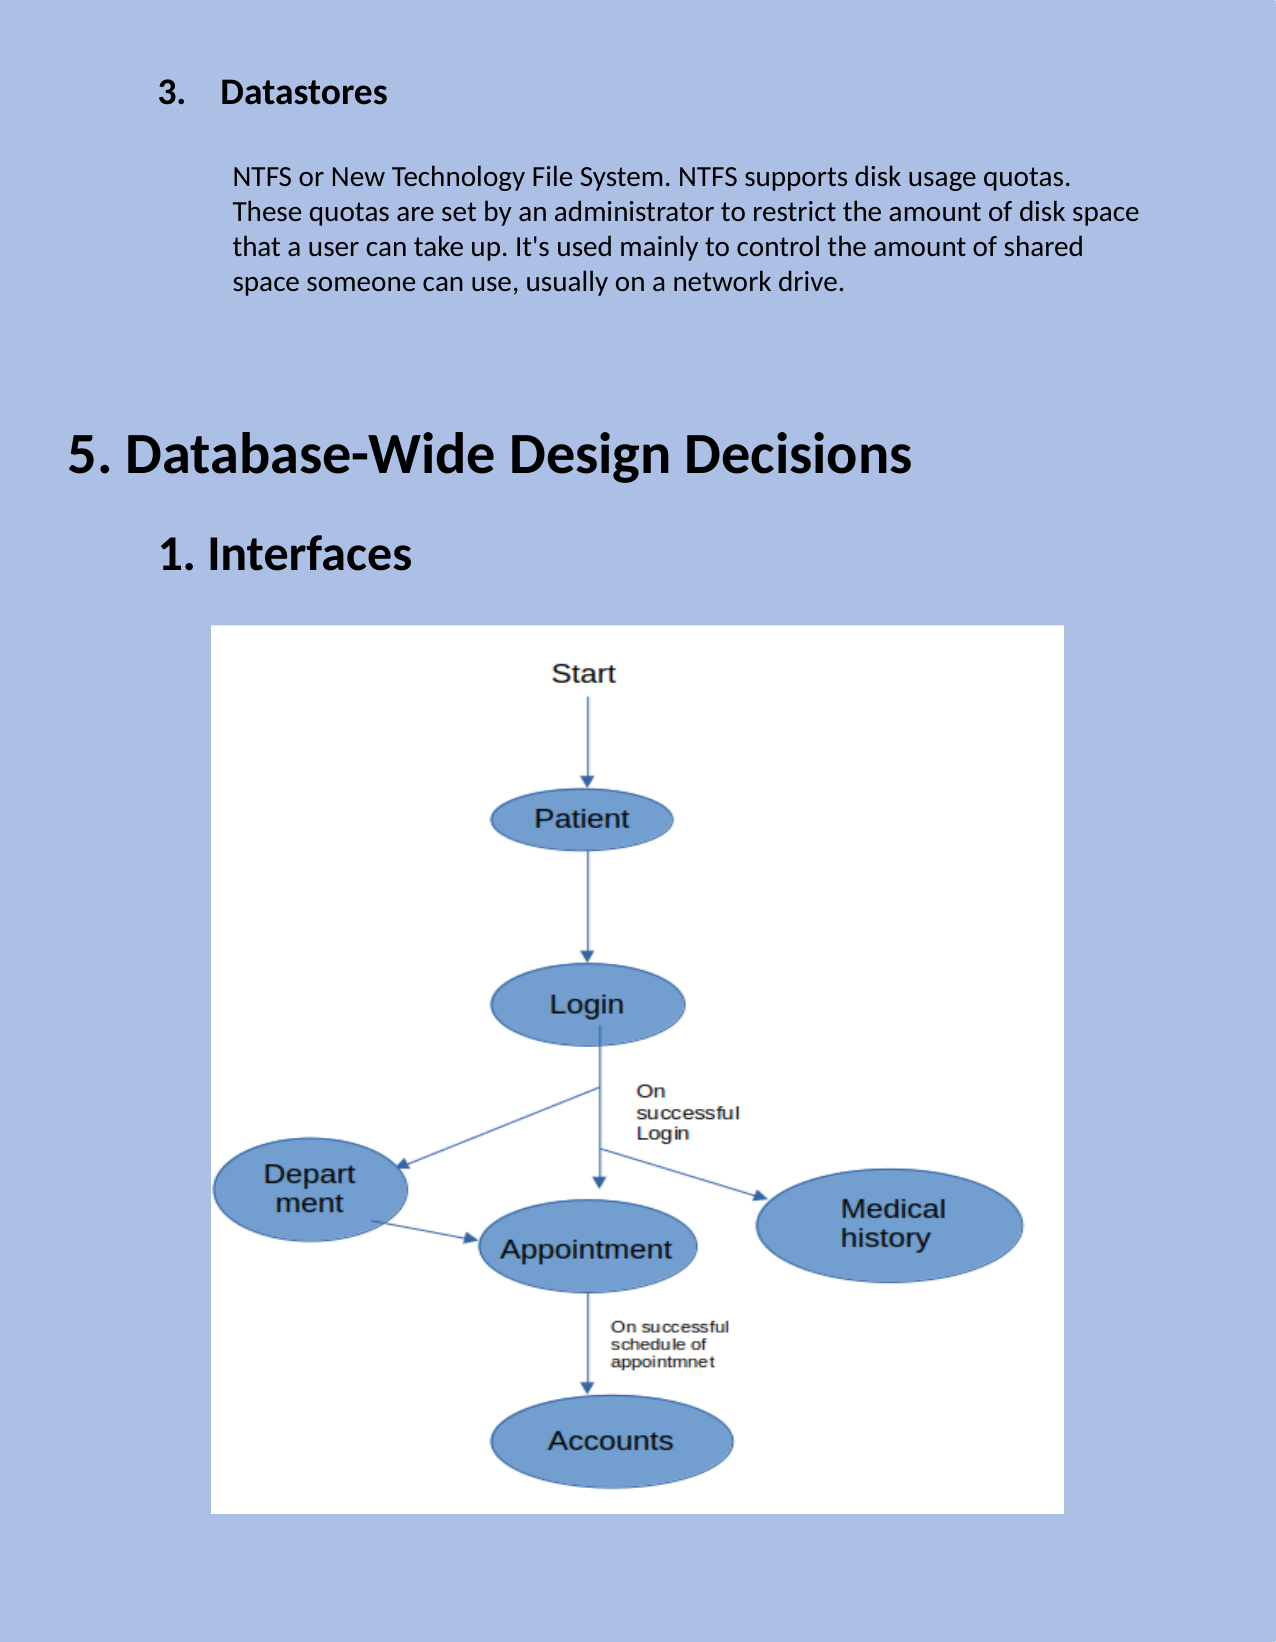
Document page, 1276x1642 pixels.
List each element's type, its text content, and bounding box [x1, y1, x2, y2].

picture [211, 625, 1064, 1514]
text_box 1. Interfaces [142, 513, 607, 589]
text_box 3. Datastores NTFS or New Technology File System. NTFS supports disk usage quotas. These quotas are set by an administrator to restrict the amount of disk space that a user can take up. It's used mainly to control the amount of shared space someone can use, usually on a network drive. [119, 52, 1156, 385]
text_box 5. Database-Wide Design Decisions [52, 407, 985, 493]
